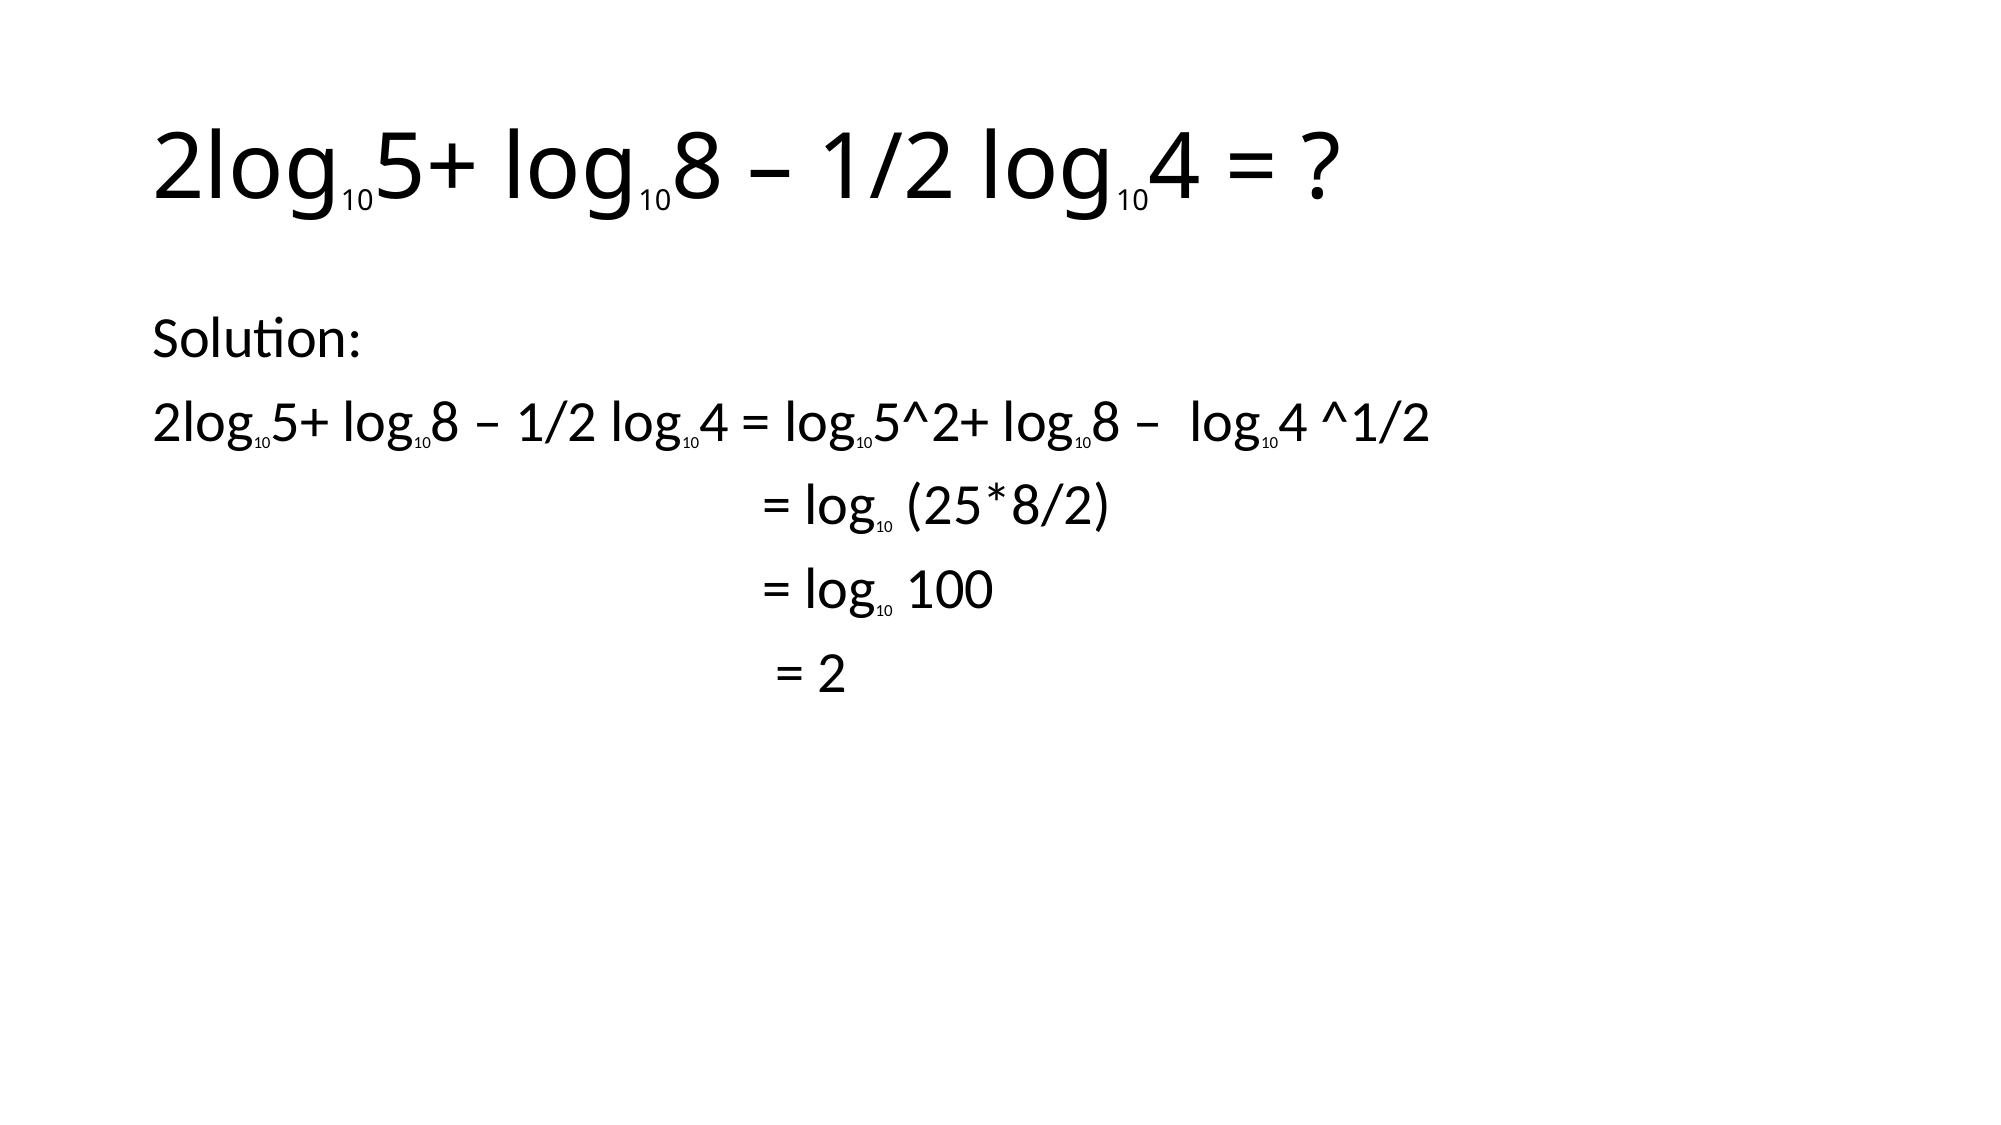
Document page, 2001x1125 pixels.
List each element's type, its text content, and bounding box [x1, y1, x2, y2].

list Solution: 2log105+ log108 – 1/2 log104 = log105^2+ log108 – log104 ^1/2 = log10 (25*8/2) = log10 100 = 2 [137, 299, 1863, 1014]
title 2log105+ log108 – 1/2 log104 = ? [137, 59, 1863, 278]
